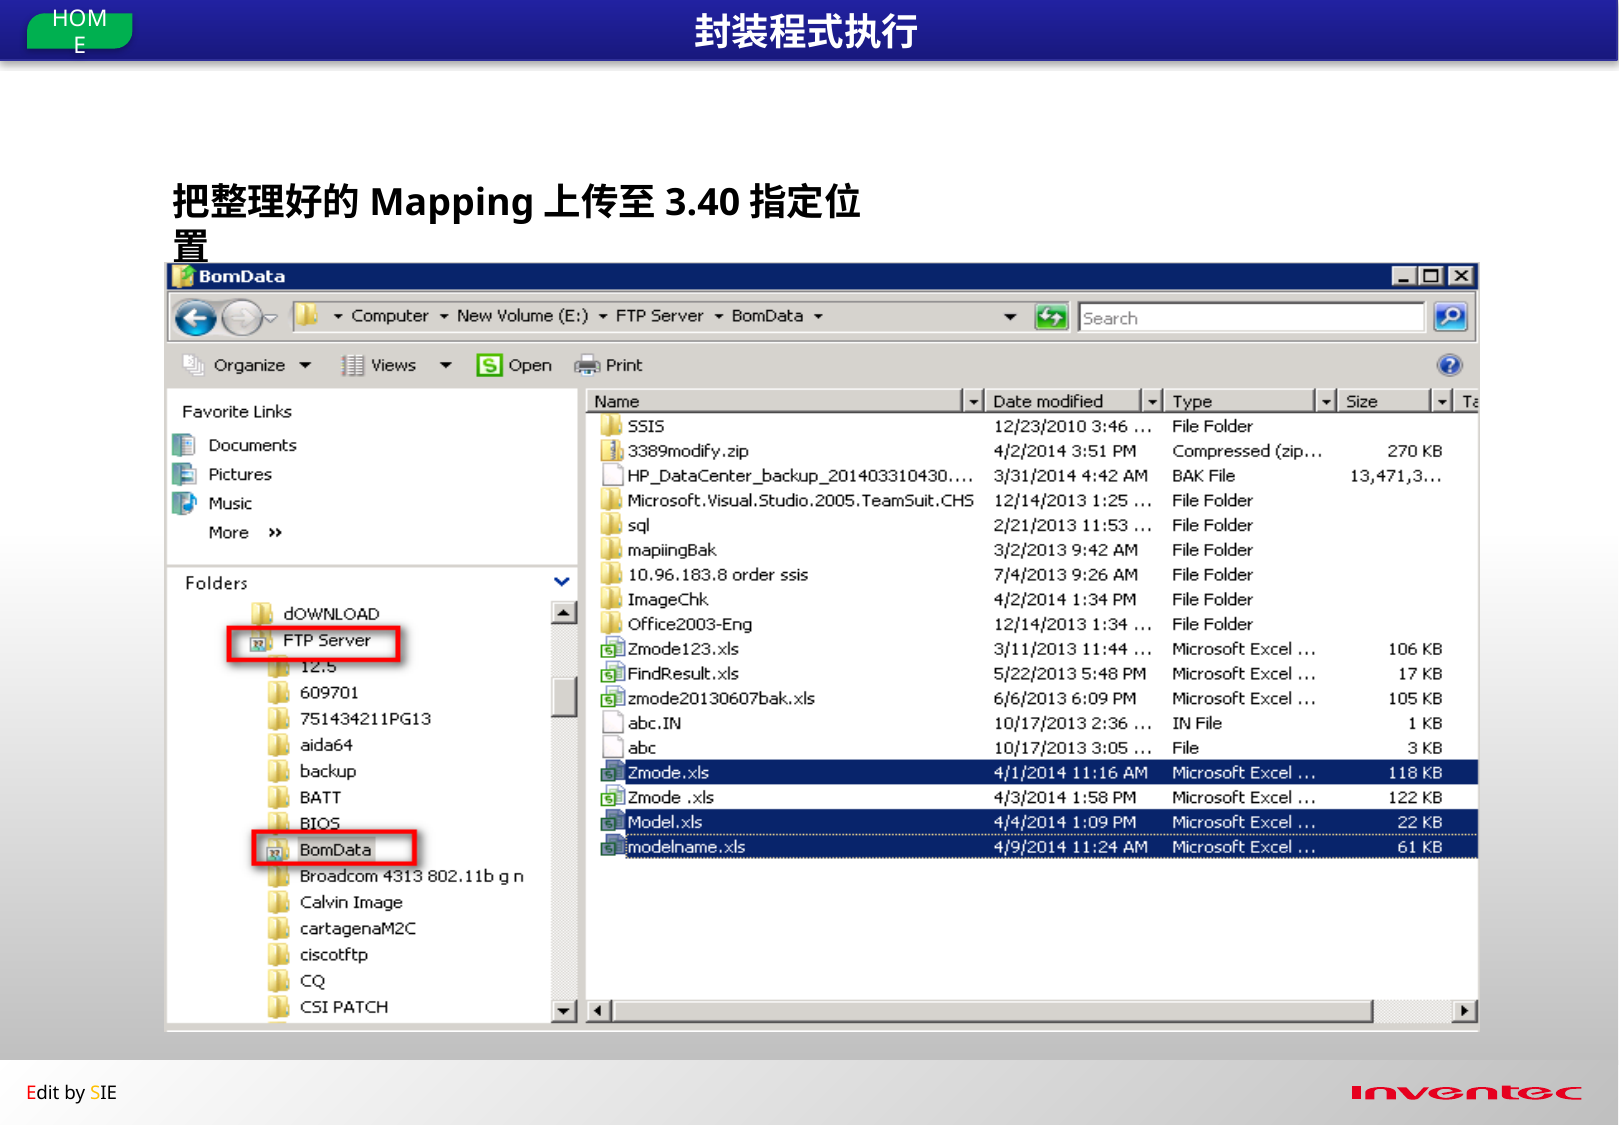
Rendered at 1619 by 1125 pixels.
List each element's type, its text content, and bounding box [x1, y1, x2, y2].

text_box 封装程式执行 [431, 3, 1183, 58]
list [164, 262, 1480, 1032]
title 把整理好的Mapping上传至3.40指定位置 [159, 196, 912, 251]
